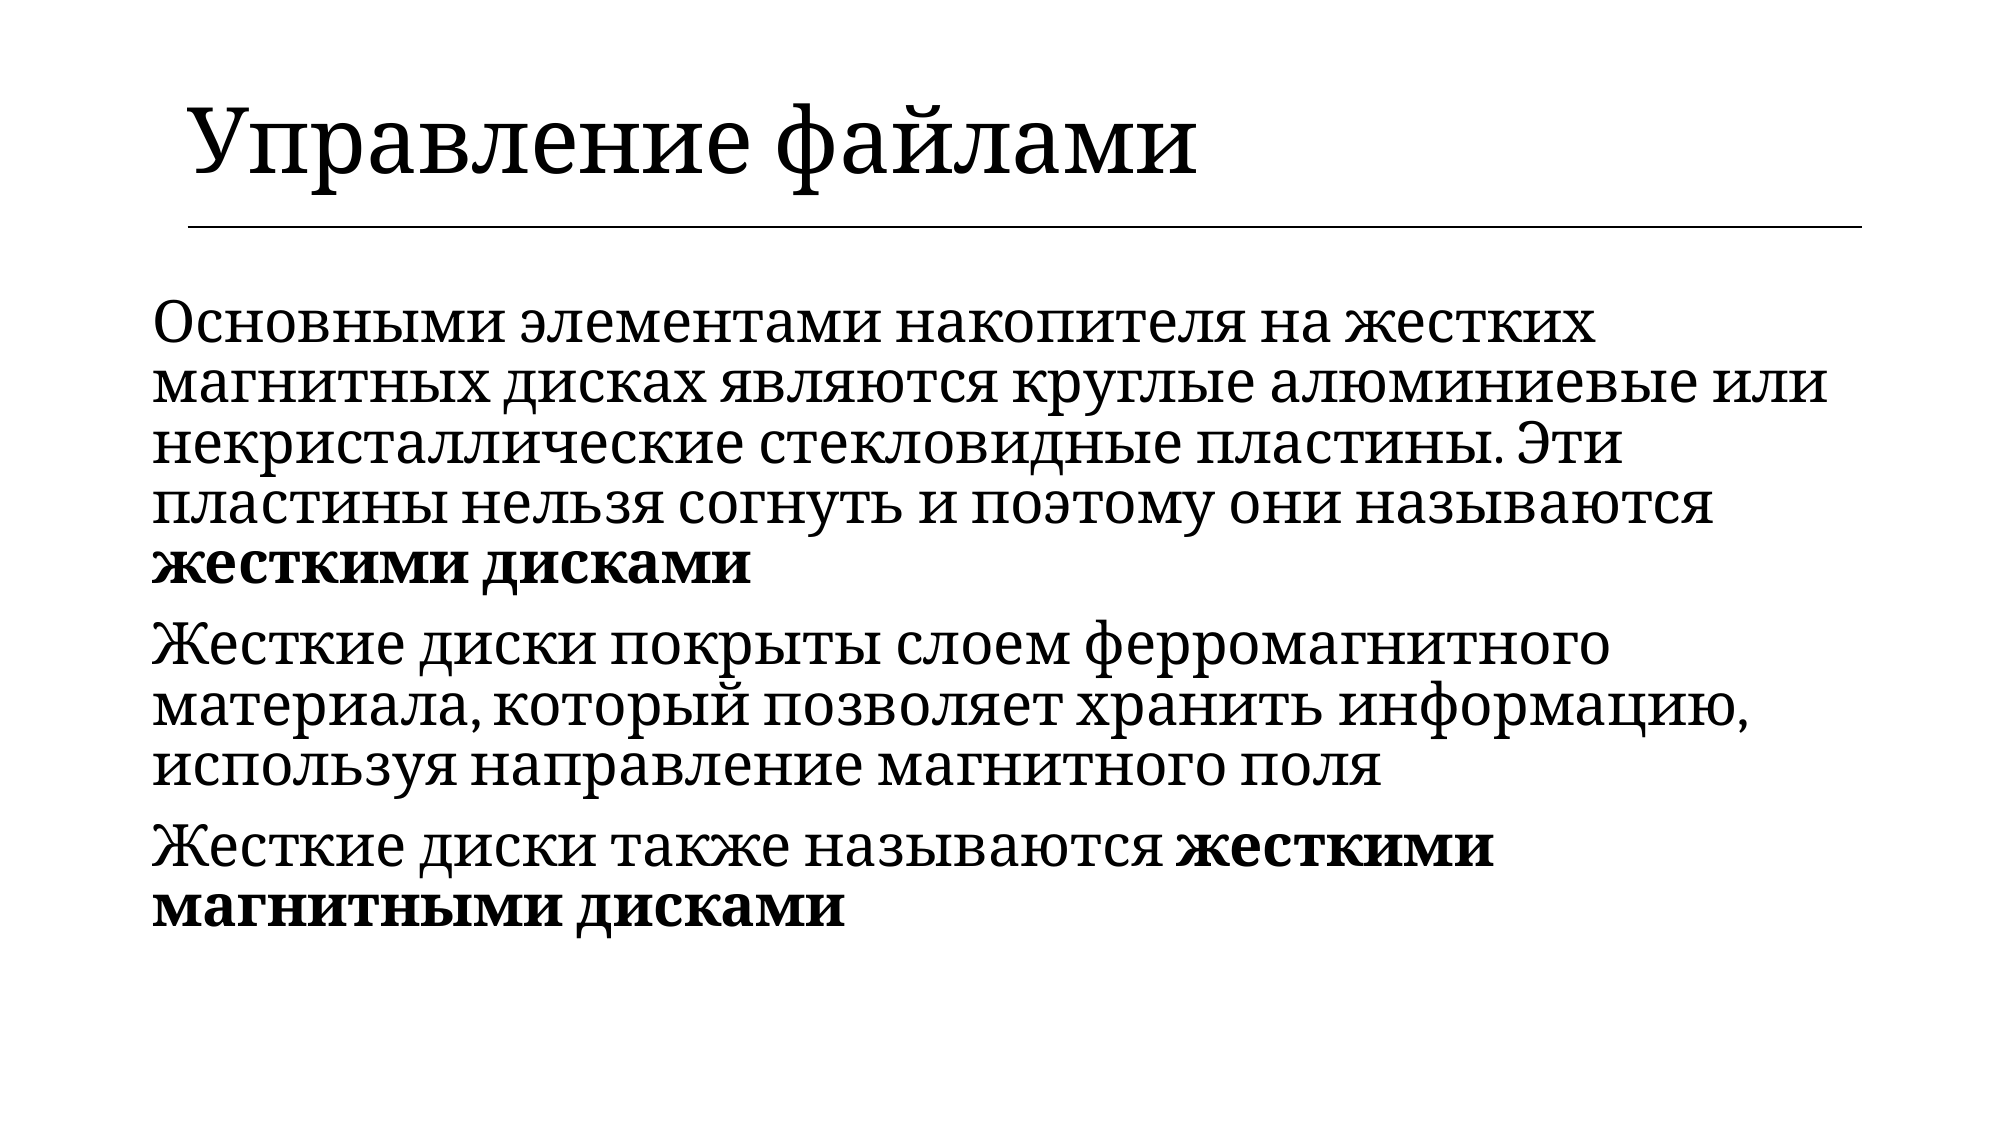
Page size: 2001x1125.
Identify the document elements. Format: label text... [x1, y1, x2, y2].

list Основными элементами накопителя на жестких магнитных дисках являются круглые алюминиевые или некристаллические стекловидные пластины. Эти пластины нельзя согнуть и поэтому они называются жесткими дисками Жесткие диски покрыты слоем ферромагнитного материала, который позволяет хранить информацию, используя направление магнитного поля Жесткие диски также называются жесткими магнитными дисками [137, 286, 1863, 1001]
table_header Управление файлами [188, 60, 1862, 226]
